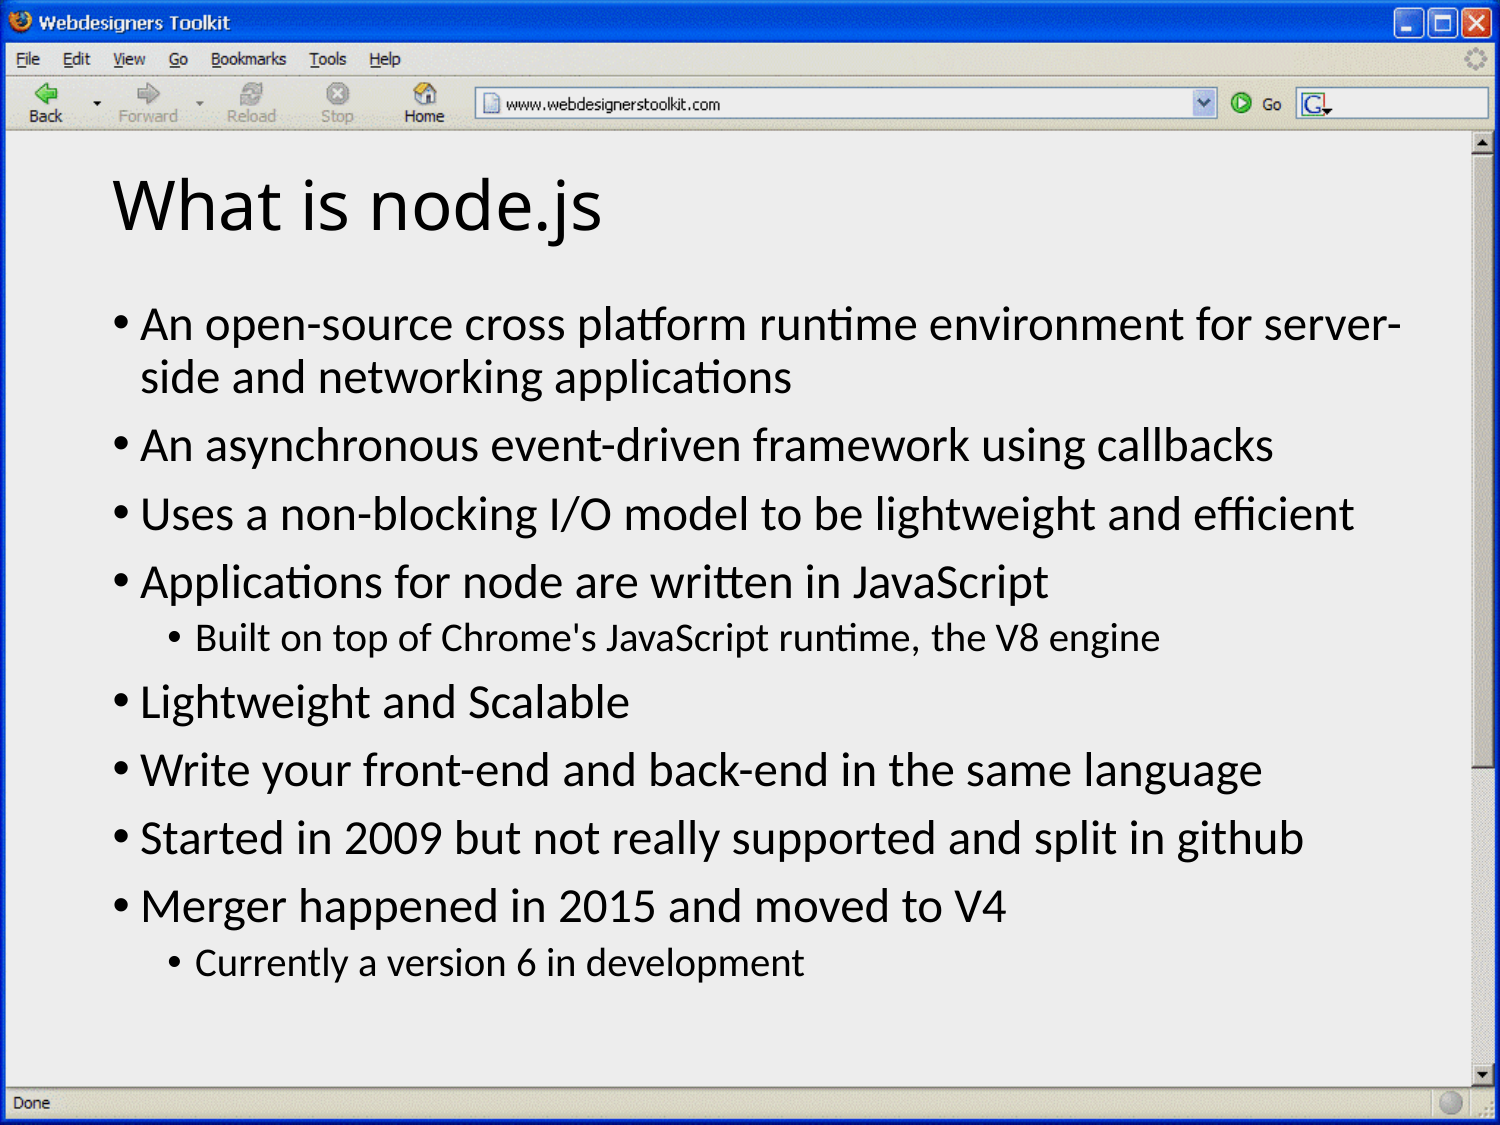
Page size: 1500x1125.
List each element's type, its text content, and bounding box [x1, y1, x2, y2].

title What is node.js [97, 136, 1392, 281]
picture [0, 0, 1500, 1125]
list An open-source cross platform runtime environment for server-side and networking applications An asynchronous event-driven framework using callbacks Uses a non-blocking I/O model to be lightweight and efficient Applications for node are written in JavaScript Built on top of Chrome's JavaScript runtime, the V8 engine Lightweight and Scalable Write your front-end and back-end in the same language Started in 2009 but not really supported and split in github Merger happened in 2015 and moved to V4 Currently a version 6 in development [97, 291, 1425, 994]
